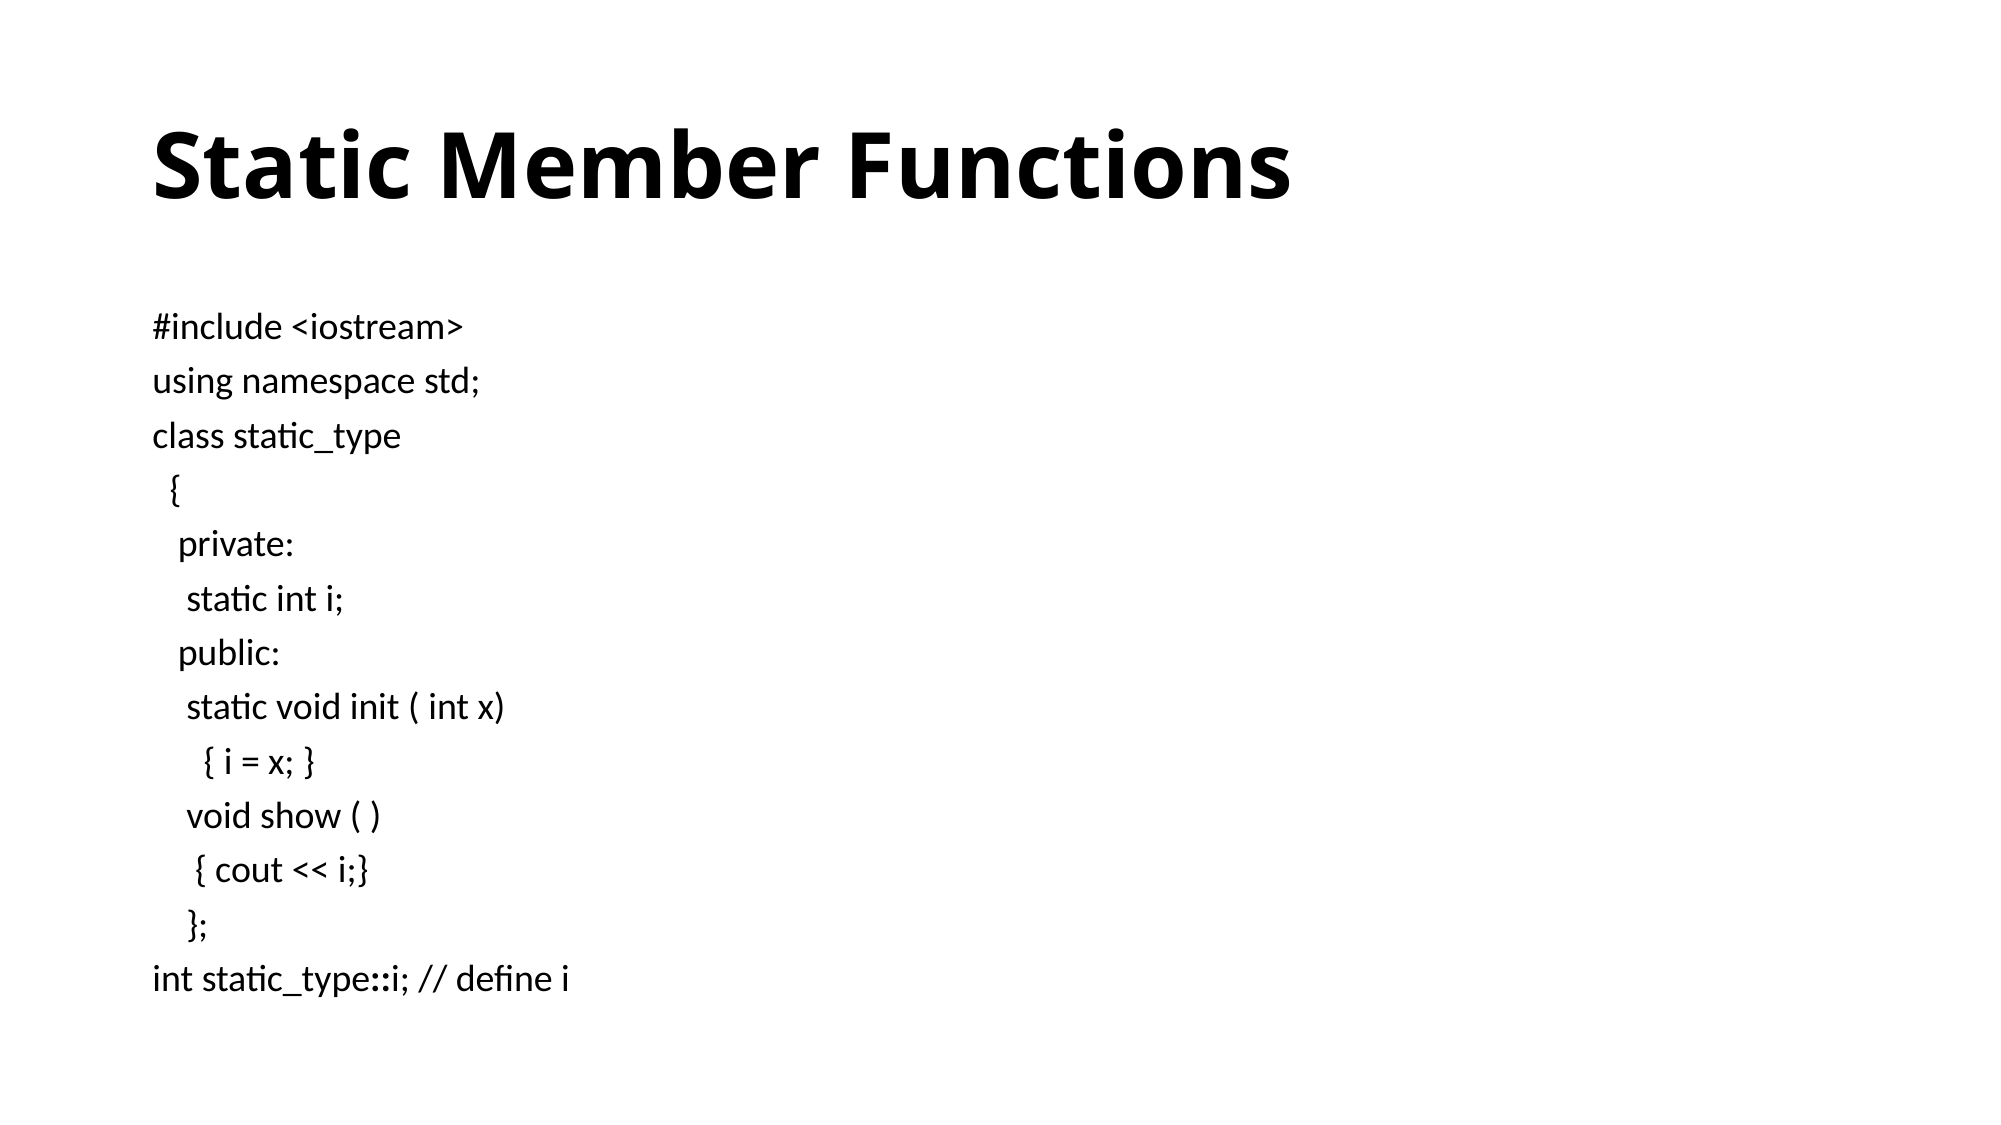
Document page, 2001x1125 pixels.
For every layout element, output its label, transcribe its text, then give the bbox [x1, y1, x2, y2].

list #include <iostream> using namespace std; class static_type { private: static int i; public: static void init ( int x) { i = x; } void show ( ) { cout << i;} }; int static_type::i; // define i [137, 299, 1863, 1014]
title Static Member Functions [137, 59, 1863, 278]
